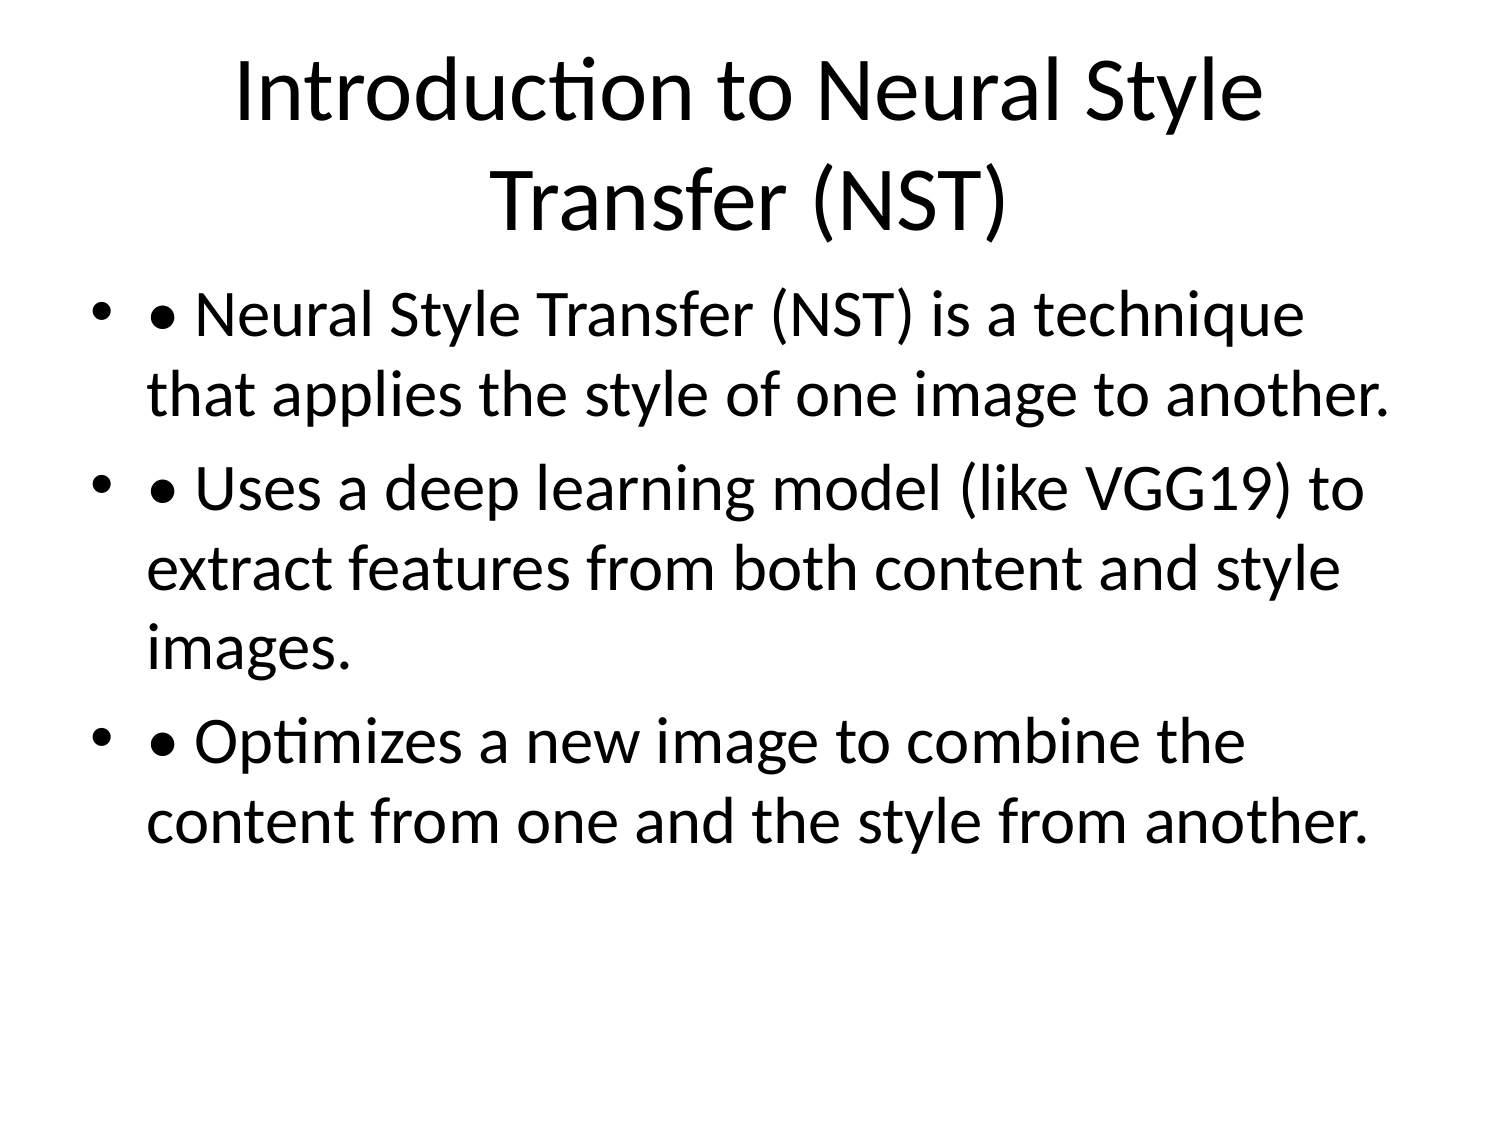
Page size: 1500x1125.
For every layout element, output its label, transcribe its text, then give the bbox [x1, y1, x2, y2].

title Introduction to Neural Style Transfer (NST) [75, 45, 1425, 233]
list • Neural Style Transfer (NST) is a technique that applies the style of one image to another. • Uses a deep learning model (like VGG19) to extract features from both content and style images. • Optimizes a new image to combine the content from one and the style from another. [75, 262, 1425, 1005]
